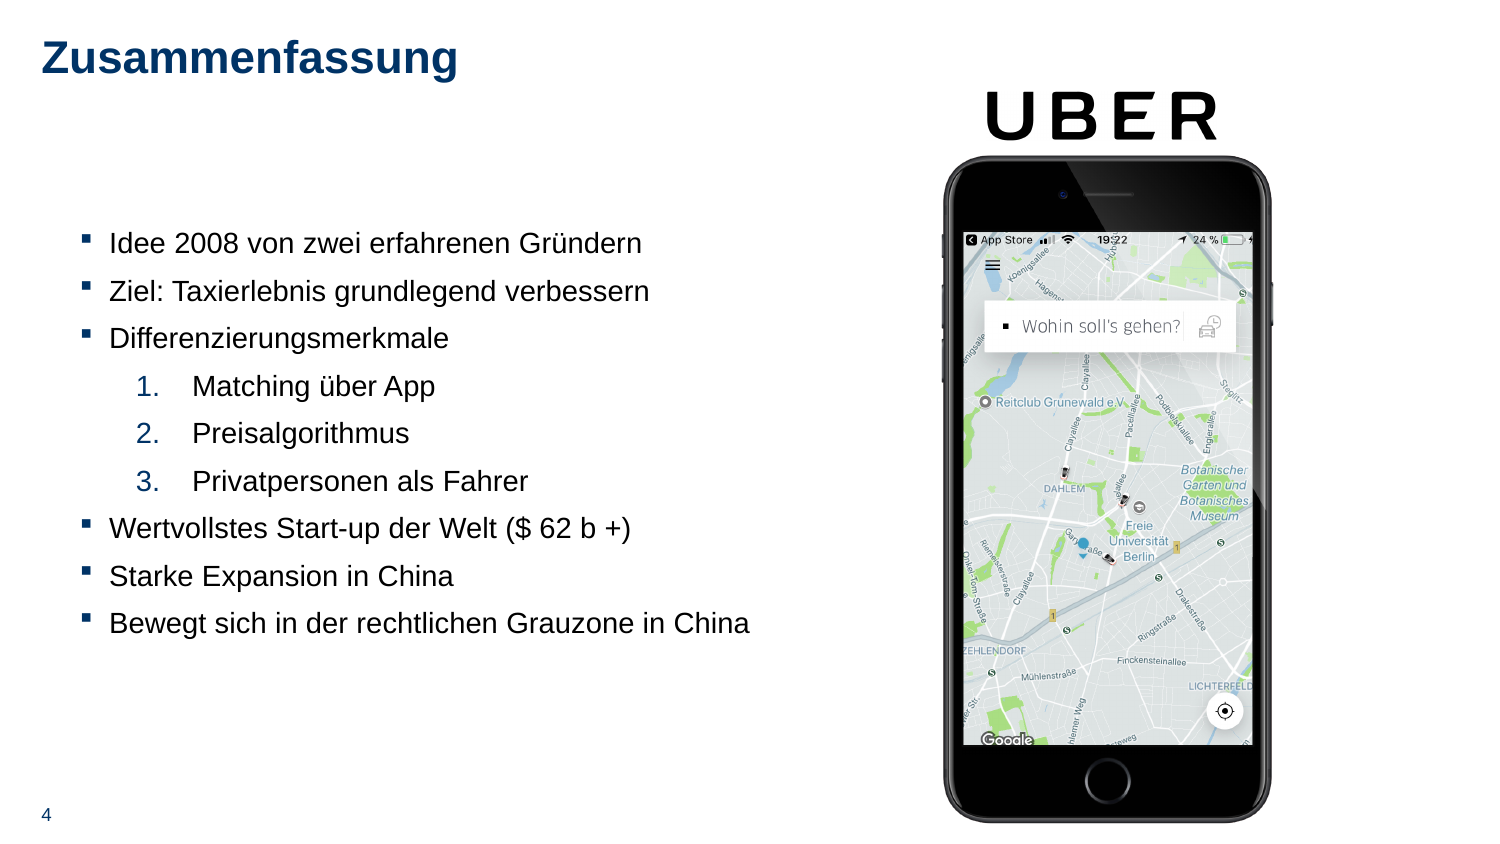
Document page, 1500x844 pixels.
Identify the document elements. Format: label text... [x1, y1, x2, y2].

slide_number 4 [41, 803, 95, 826]
title Zusammenfassung [41, 33, 1459, 84]
text_box Idee 2008 von zwei erfahrenen Gründern Ziel: Taxierlebnis grundlegend verbessern Differenzierungsmerkmale Matching über App Preisalgorithmus Privatpersonen als Fahrer Wertvollstes Start-up der Welt ($ 62 b +) Starke Expansion in China Bewegt sich in der rechtlichen Grauzone in China [67, 218, 868, 740]
picture [868, 91, 1354, 844]
